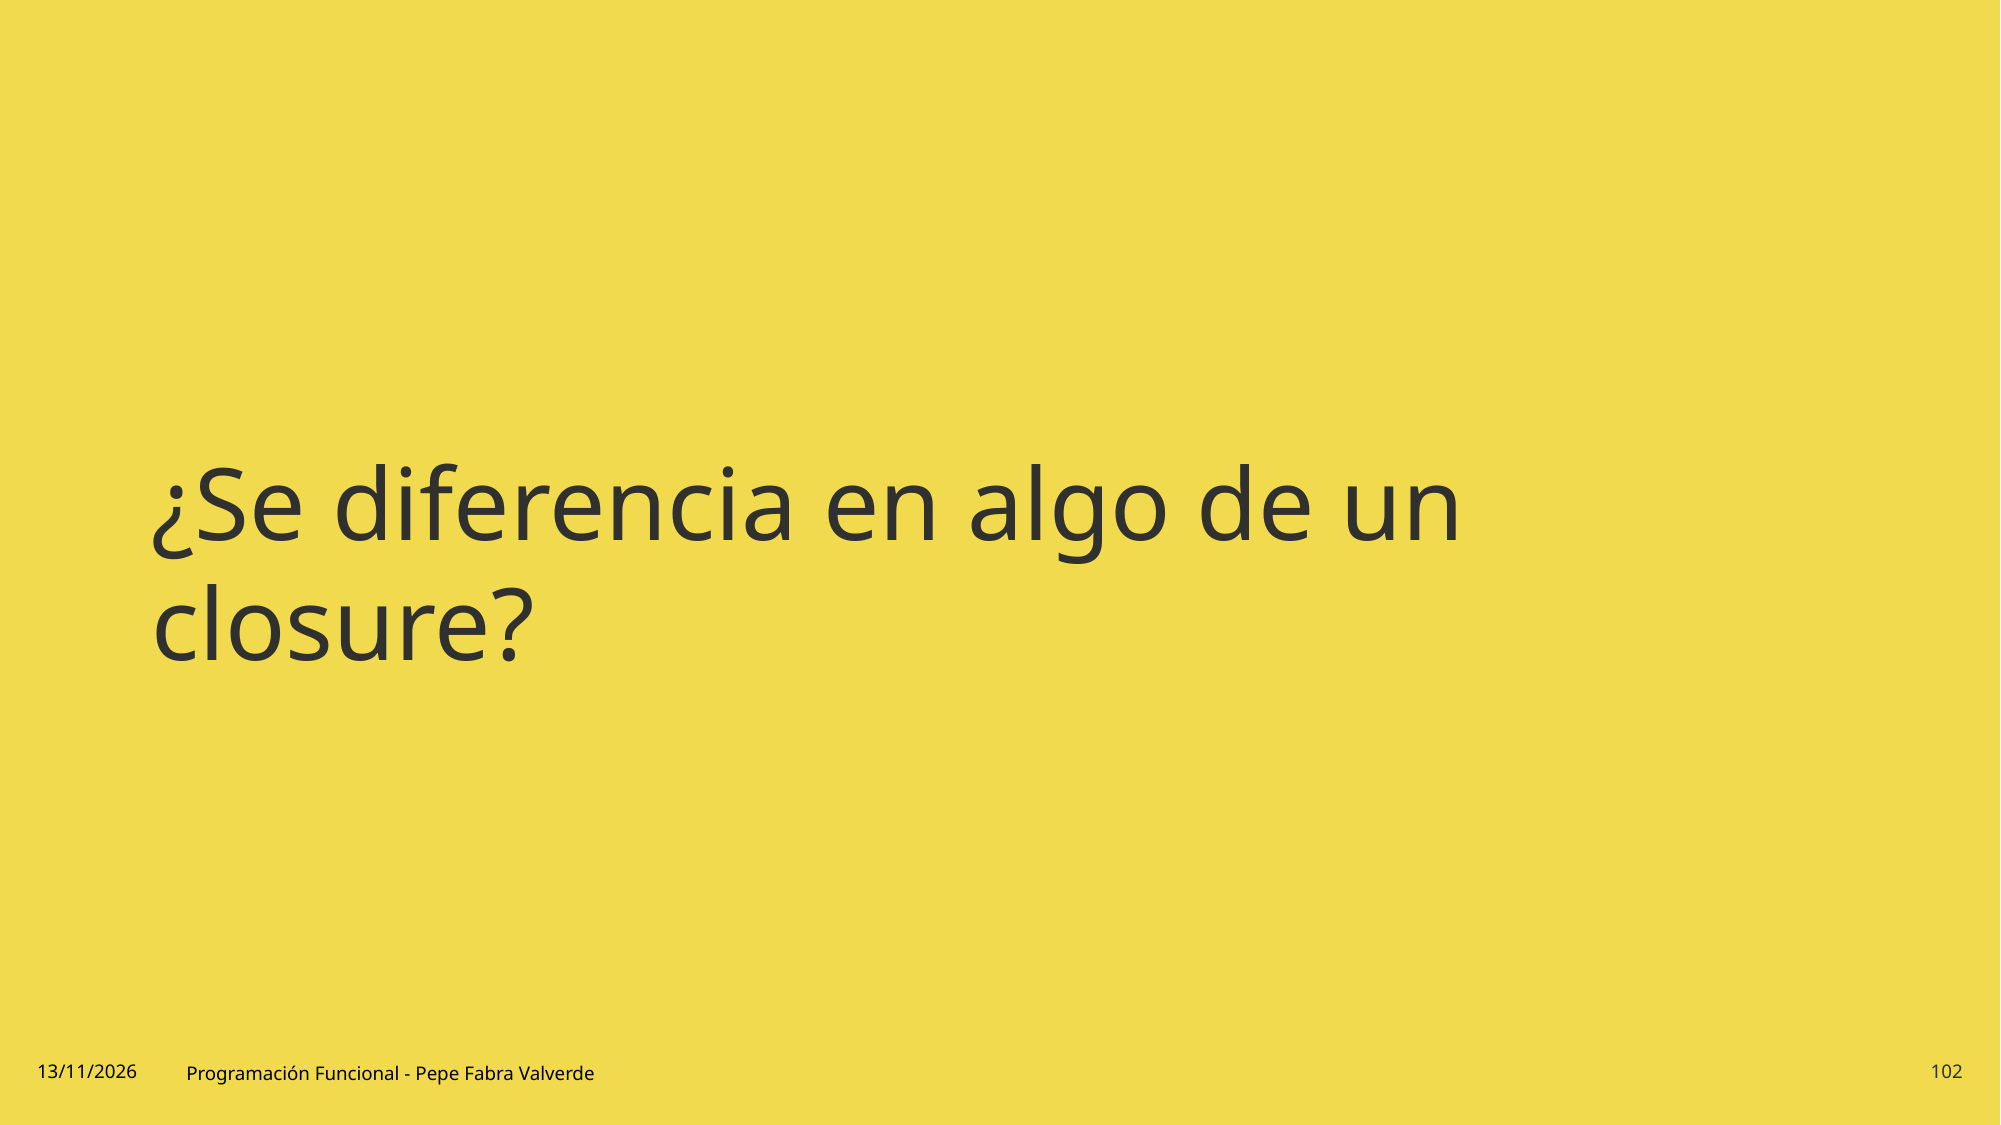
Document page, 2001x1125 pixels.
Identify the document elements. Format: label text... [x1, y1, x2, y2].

footer Programación Funcional - Pepe Fabra Valverde [171, 1042, 847, 1103]
slide_number 102 [1527, 1042, 1978, 1103]
title ¿Se diferencia en algo de un closure? [136, 60, 1862, 688]
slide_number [22, 1042, 166, 1103]
